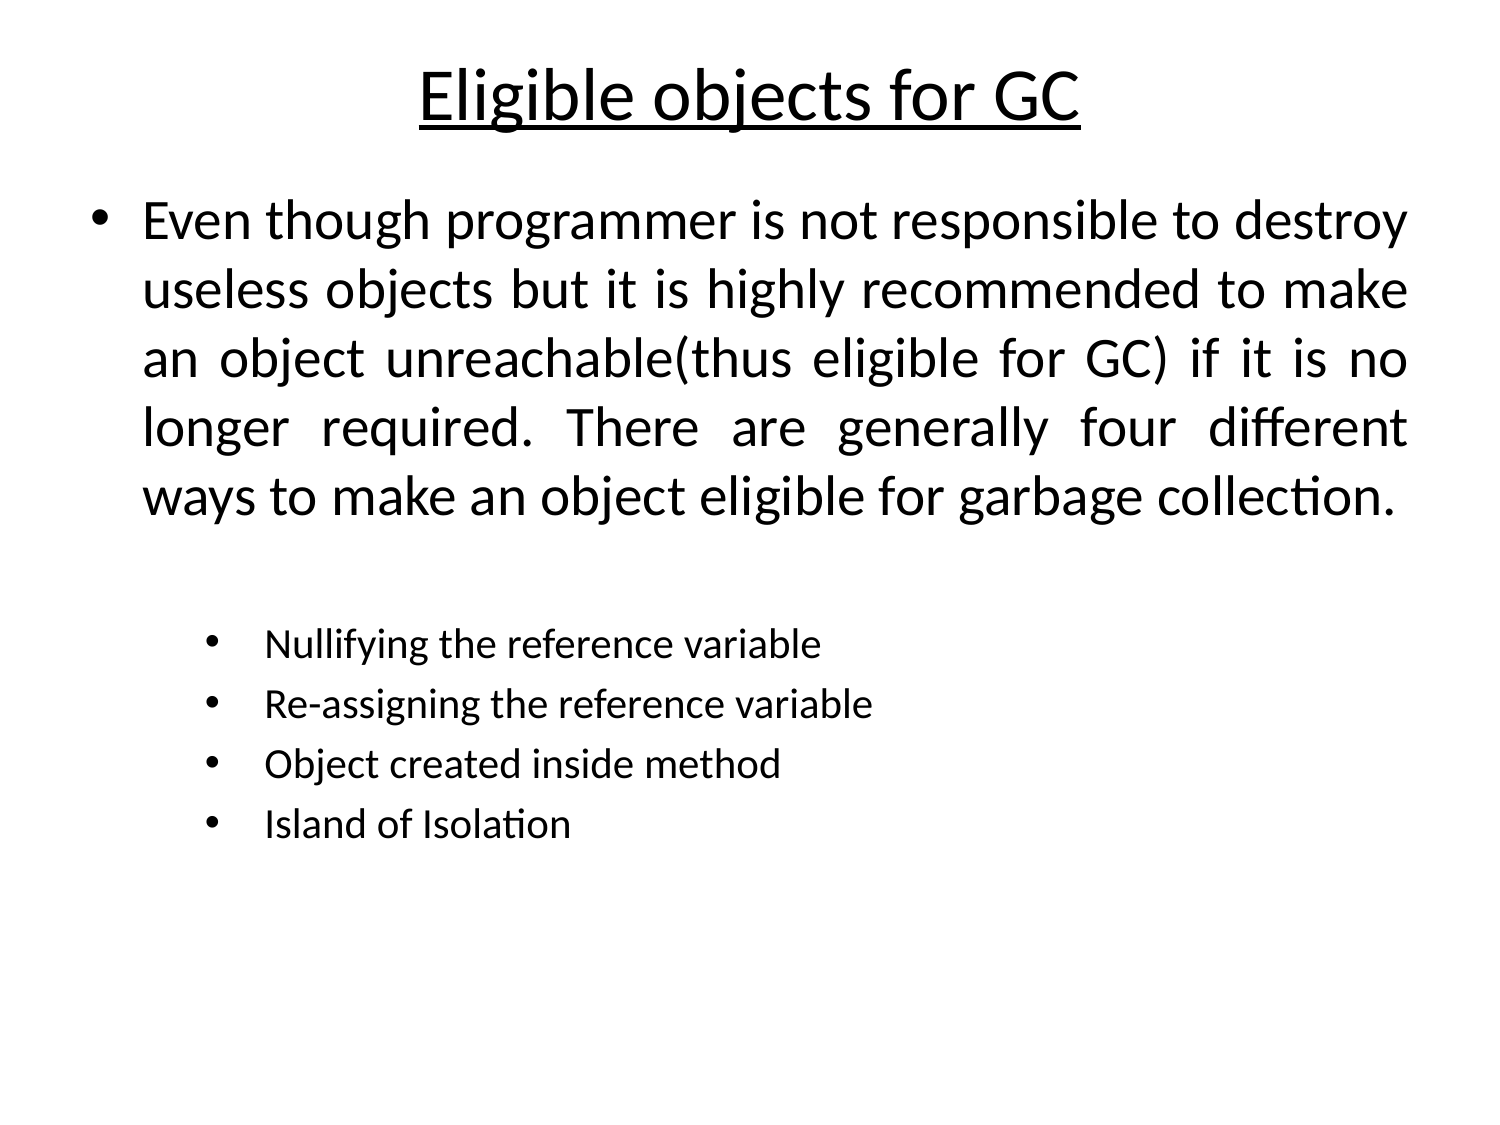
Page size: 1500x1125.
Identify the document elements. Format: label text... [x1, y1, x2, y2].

title Eligible objects for GC [75, 37, 1425, 225]
list Even though programmer is not responsible to destroy useless objects but it is highly recommended to make an object unreachable(thus eligible for GC) if it is no longer required. There are generally four different ways to make an object eligible for garbage collection. Nullifying the reference variable Re-assigning the reference variable Object created inside method Island of Isolation [75, 225, 1425, 1005]
